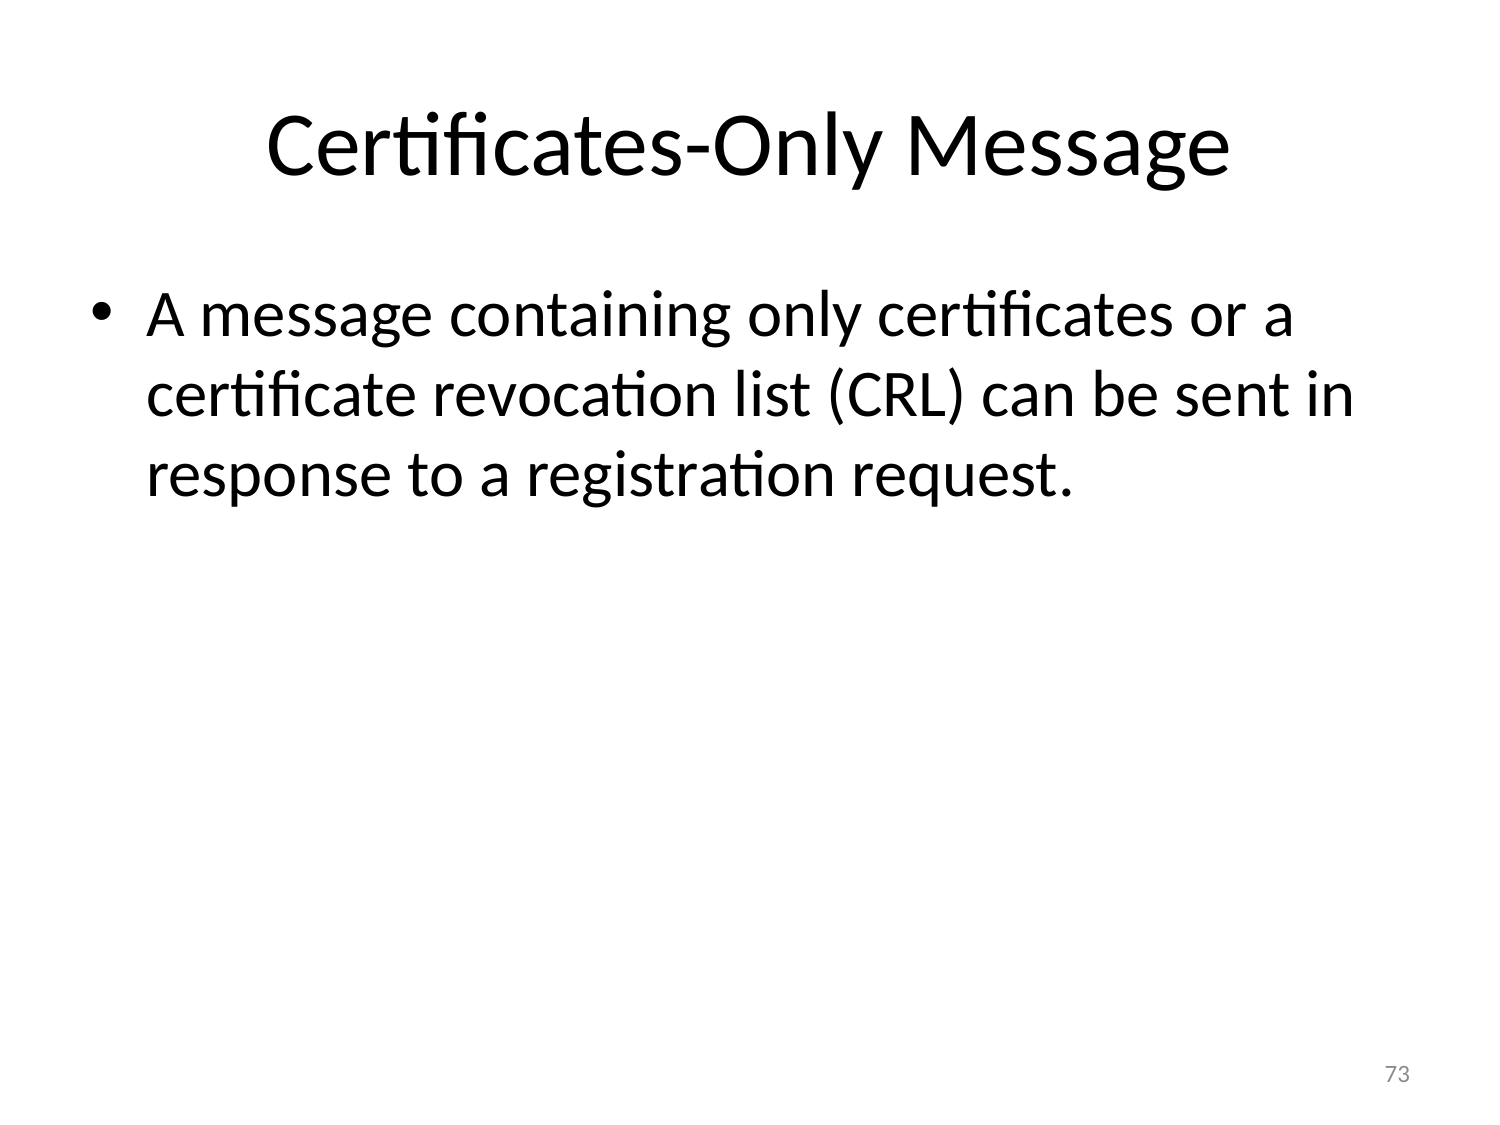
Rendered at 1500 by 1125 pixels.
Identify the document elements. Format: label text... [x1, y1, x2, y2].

title Certificates-Only Message [75, 45, 1425, 233]
list A message containing only certificates or a certificate revocation list (CRL) can be sent in response to a registration request. [75, 262, 1425, 1005]
slide_number 73 [1074, 1042, 1425, 1103]
